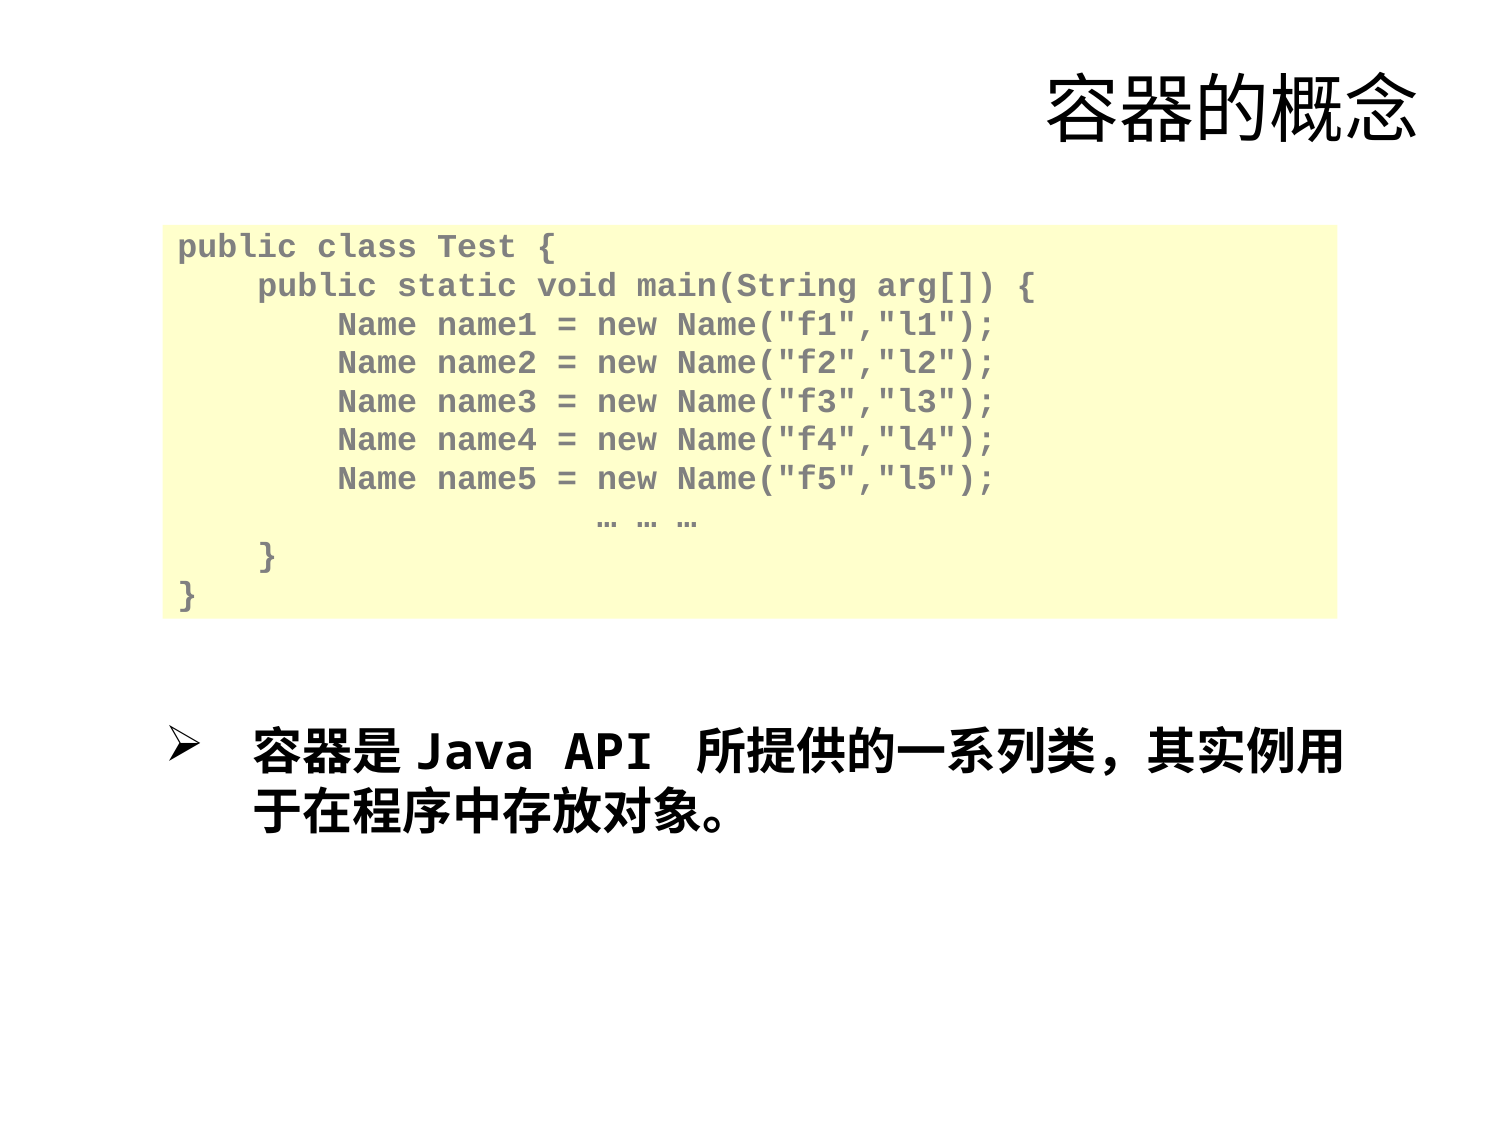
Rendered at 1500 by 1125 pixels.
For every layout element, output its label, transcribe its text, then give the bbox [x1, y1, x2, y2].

text_box public class Test { public static void main(String arg[]) { Name name1 = new Name("f1","l1"); Name name2 = new Name("f2","l2"); Name name3 = new Name("f3","l3"); Name name4 = new Name("f4","l4"); Name name5 = new Name("f5","l5"); … … … } } [162, 224, 1338, 619]
text_box 容器是Java API 所提供的一系列类，其实例用于在程序中存放对象。 [150, 712, 1375, 863]
title 容器的概念 [159, 12, 1435, 200]
